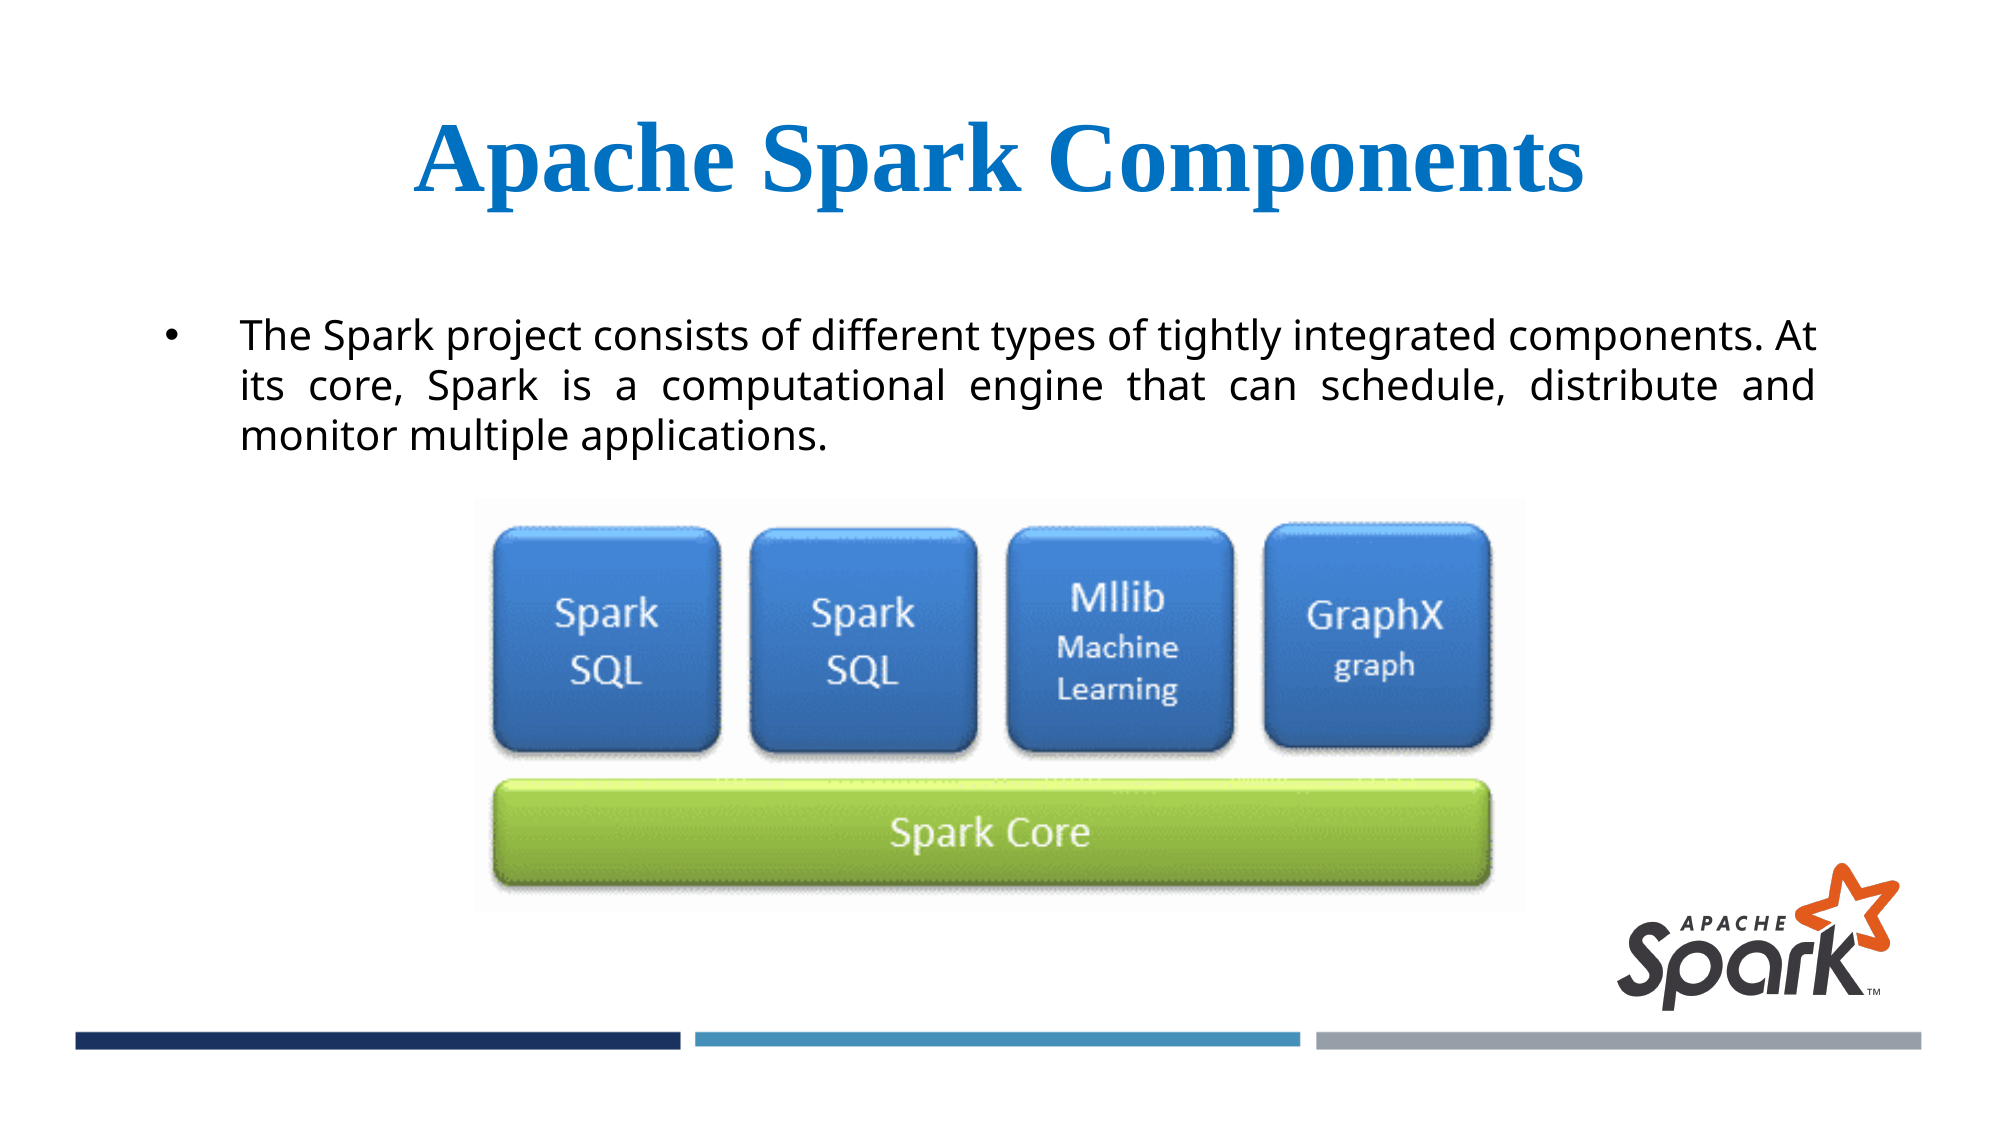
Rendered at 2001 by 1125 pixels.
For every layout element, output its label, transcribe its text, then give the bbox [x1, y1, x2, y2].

text_box Apache Spark Components [0, 83, 2000, 219]
text_box The Spark project consists of different types of tightly integrated components. At its core, Spark is a computational engine that can schedule, distribute and monitor multiple applications. [0, 301, 1833, 467]
picture [474, 498, 1526, 913]
picture [67, 863, 1942, 1077]
